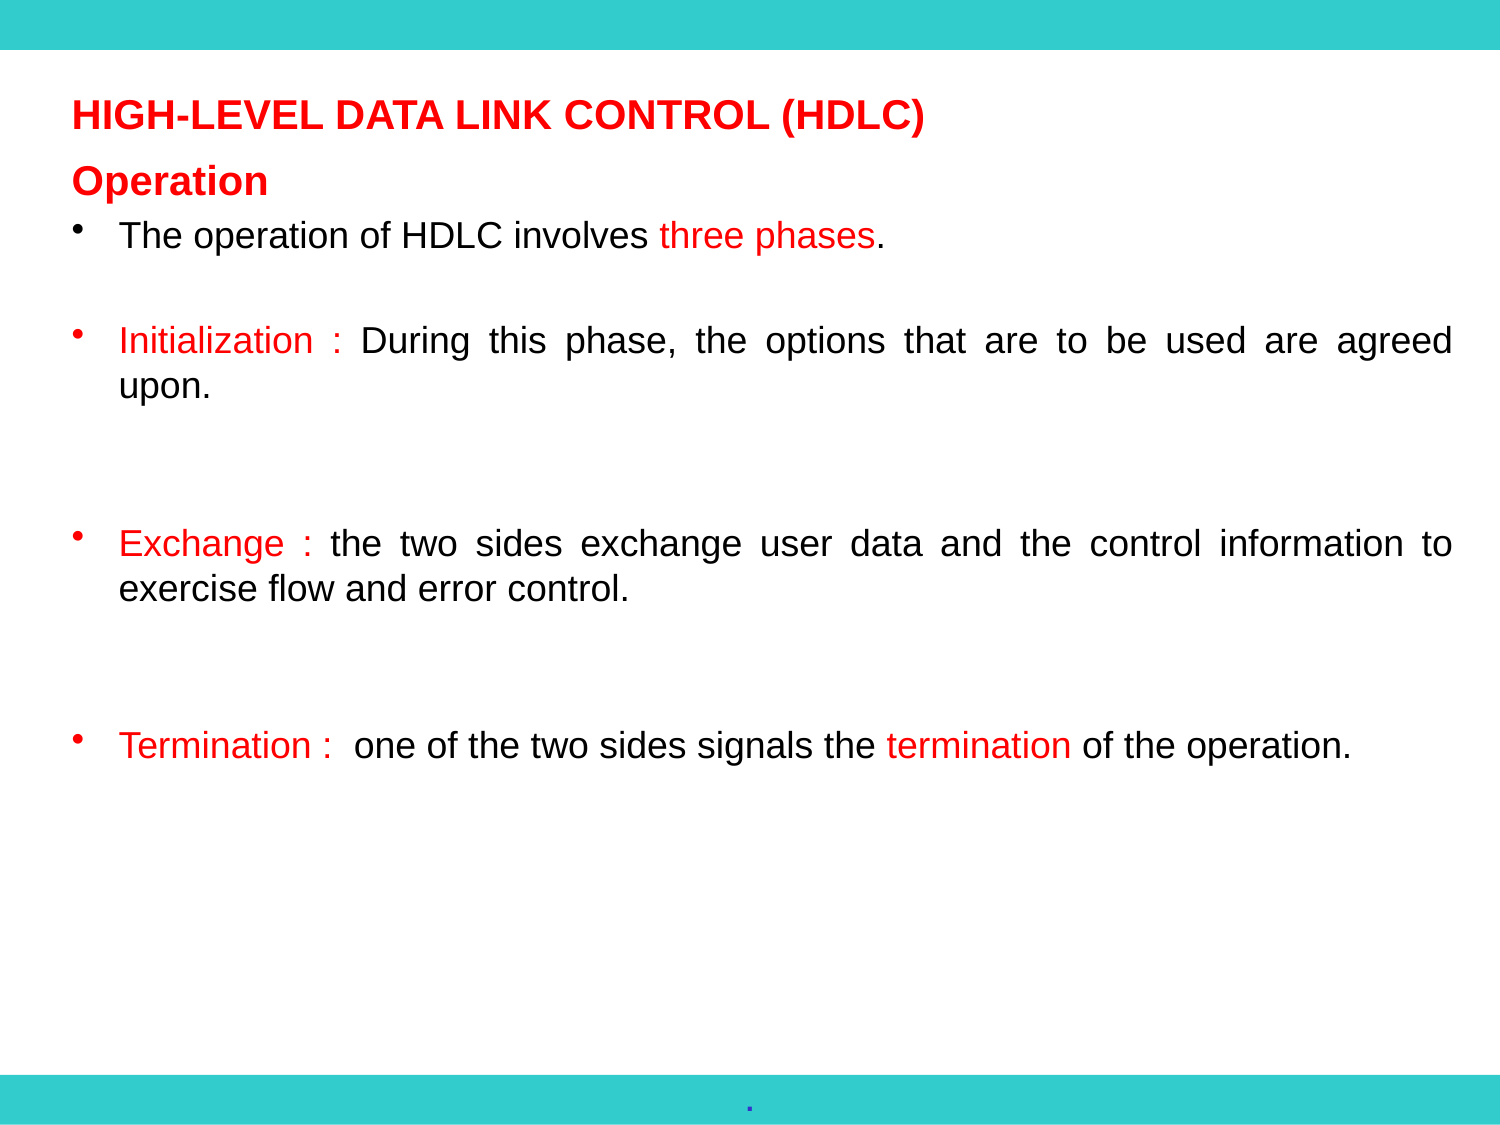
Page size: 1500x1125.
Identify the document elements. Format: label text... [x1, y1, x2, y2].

text_box [0, 0, 1500, 50]
text_box HIGH-LEVEL DATA LINK CONTROL (HDLC) [56, 80, 1072, 146]
text_box . [0, 1074, 1500, 1125]
text_box Operation The operation of HDLC involves three phases. Initialization : During this phase, the options that are to be used are agreed upon. Exchange : the two sides exchange user data and the control information to exercise flow and error control. Termination : one of the two sides signals the termination of the operation. [56, 146, 1469, 774]
